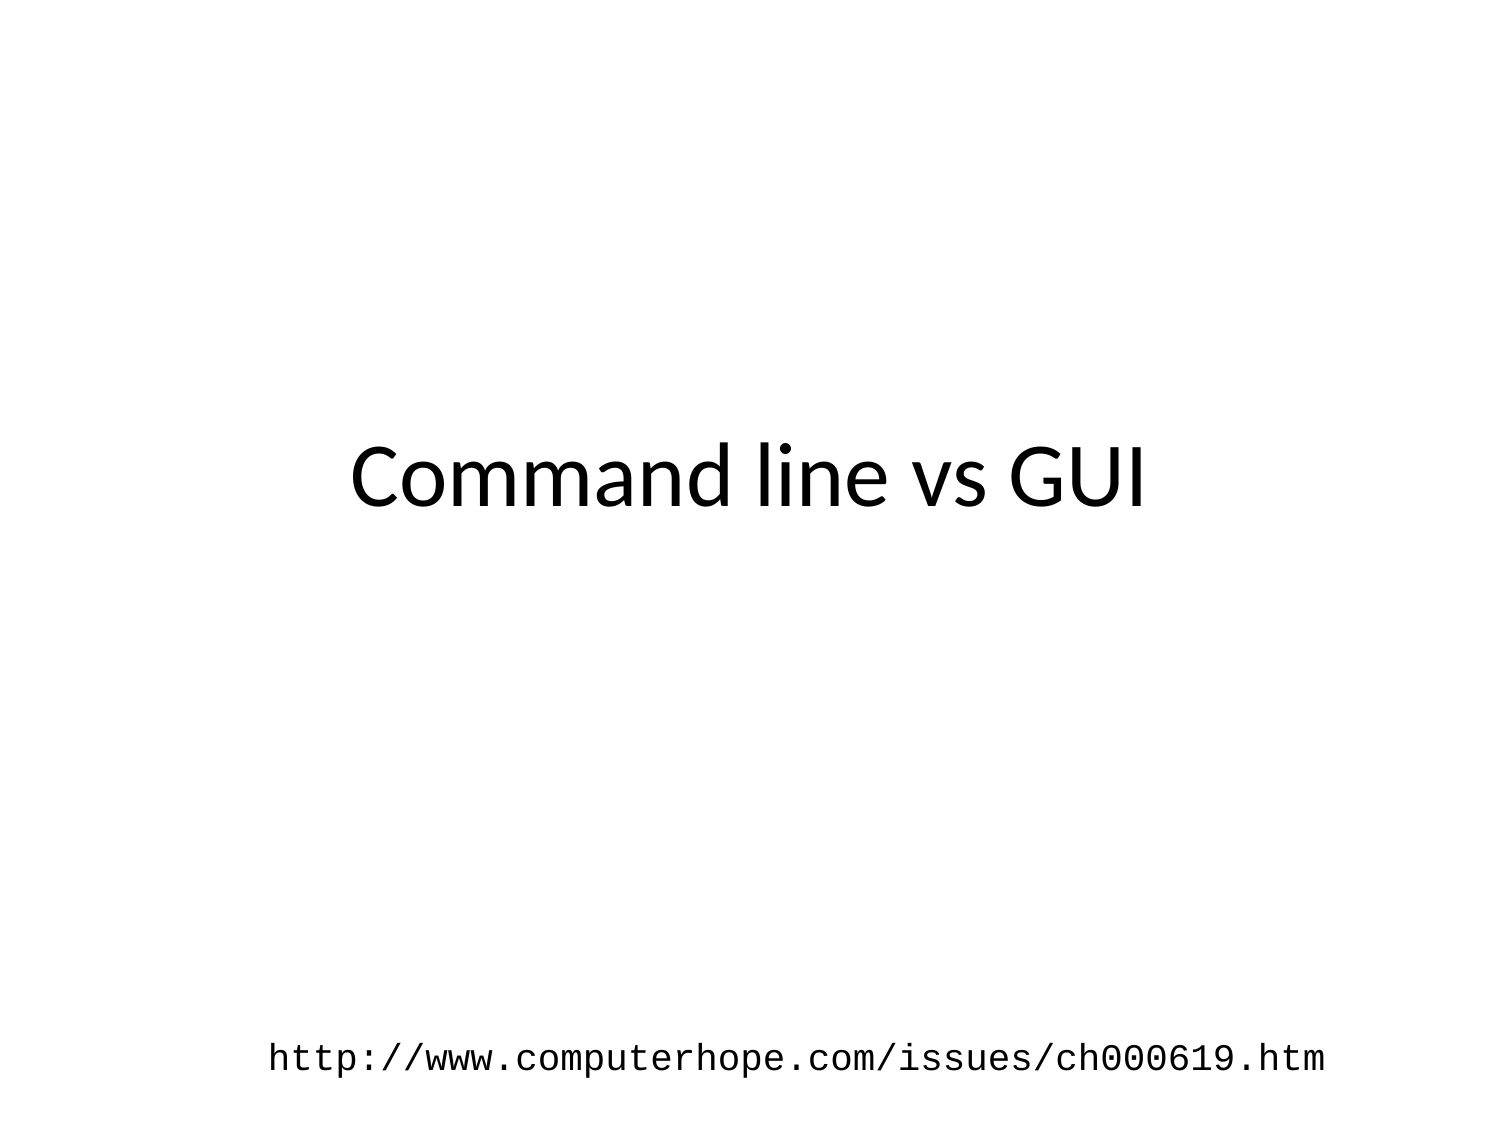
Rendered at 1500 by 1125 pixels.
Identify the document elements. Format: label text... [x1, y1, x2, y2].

text_box http://www.computerhope.com/issues/ch000619.htm [253, 1025, 1341, 1086]
title Command line vs GUI [112, 349, 1388, 591]
